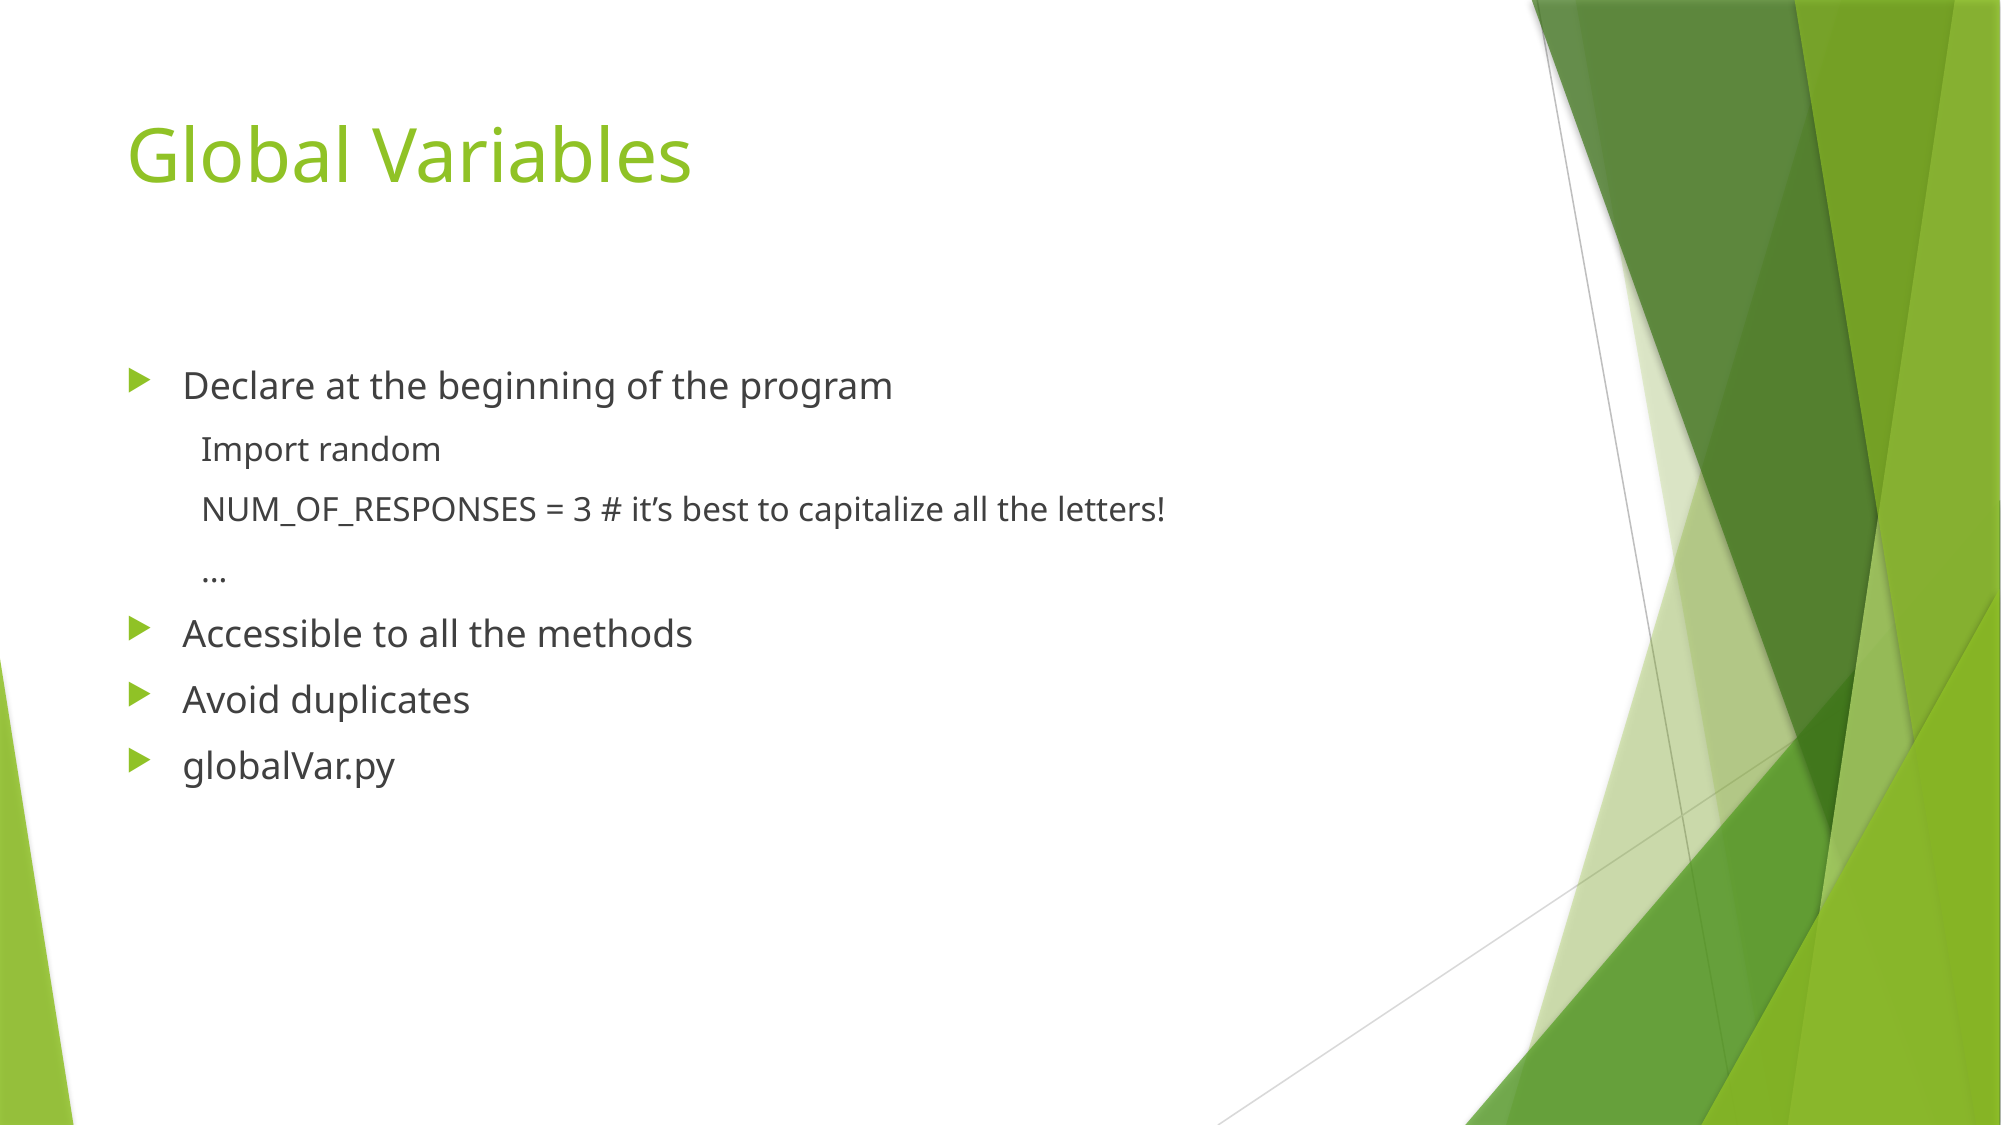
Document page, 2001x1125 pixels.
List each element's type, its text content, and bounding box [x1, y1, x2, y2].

list Declare at the beginning of the program Import random NUM_OF_RESPONSES = 3 # it’s best to capitalize all the letters! … Accessible to all the methods Avoid duplicates globalVar.py [111, 354, 1522, 992]
title Global Variables [111, 99, 1522, 317]
